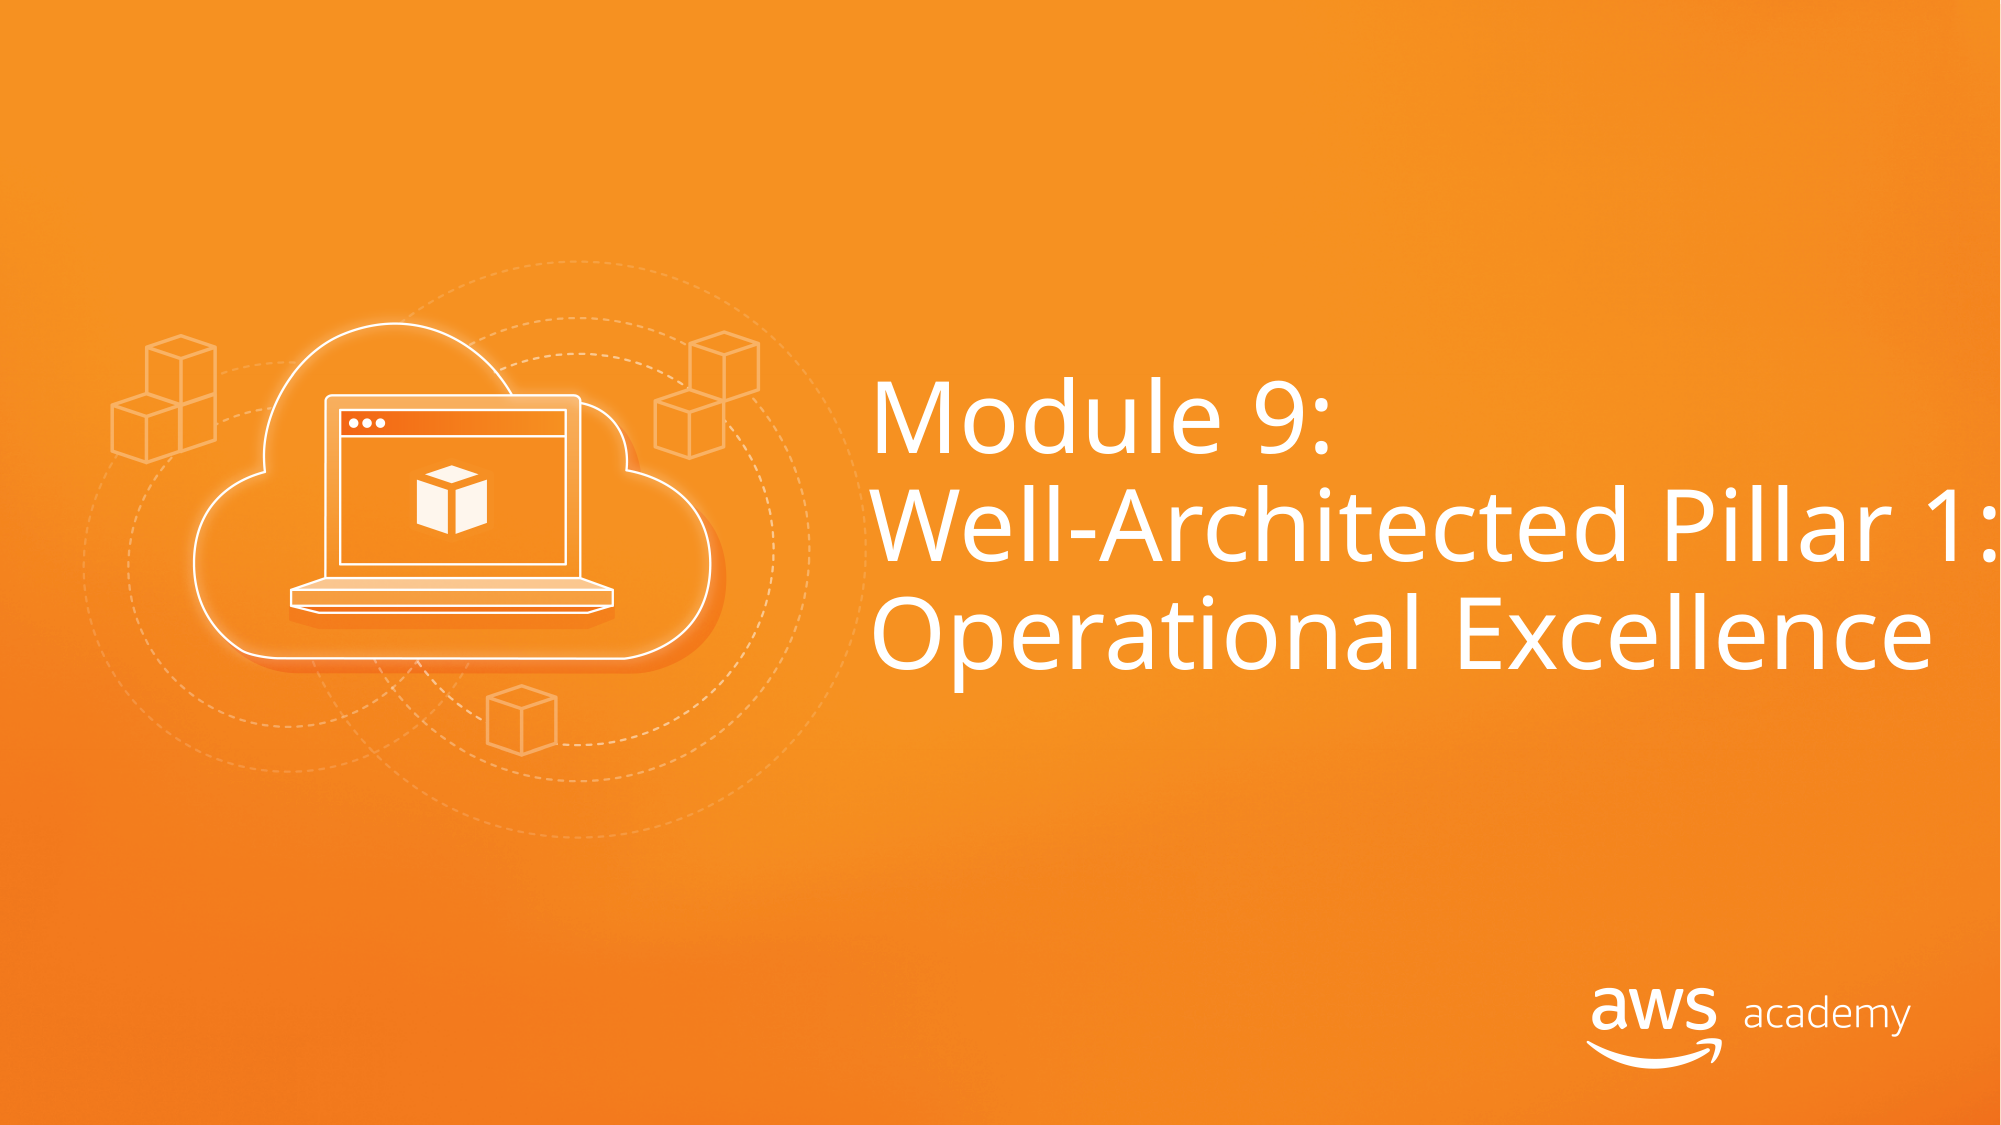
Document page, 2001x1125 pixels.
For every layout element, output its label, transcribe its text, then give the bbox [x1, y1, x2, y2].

title Module 9: Well-Architected Pillar 1: Operational Excellence [853, 299, 2000, 699]
picture [0, 0, 1999, 1125]
